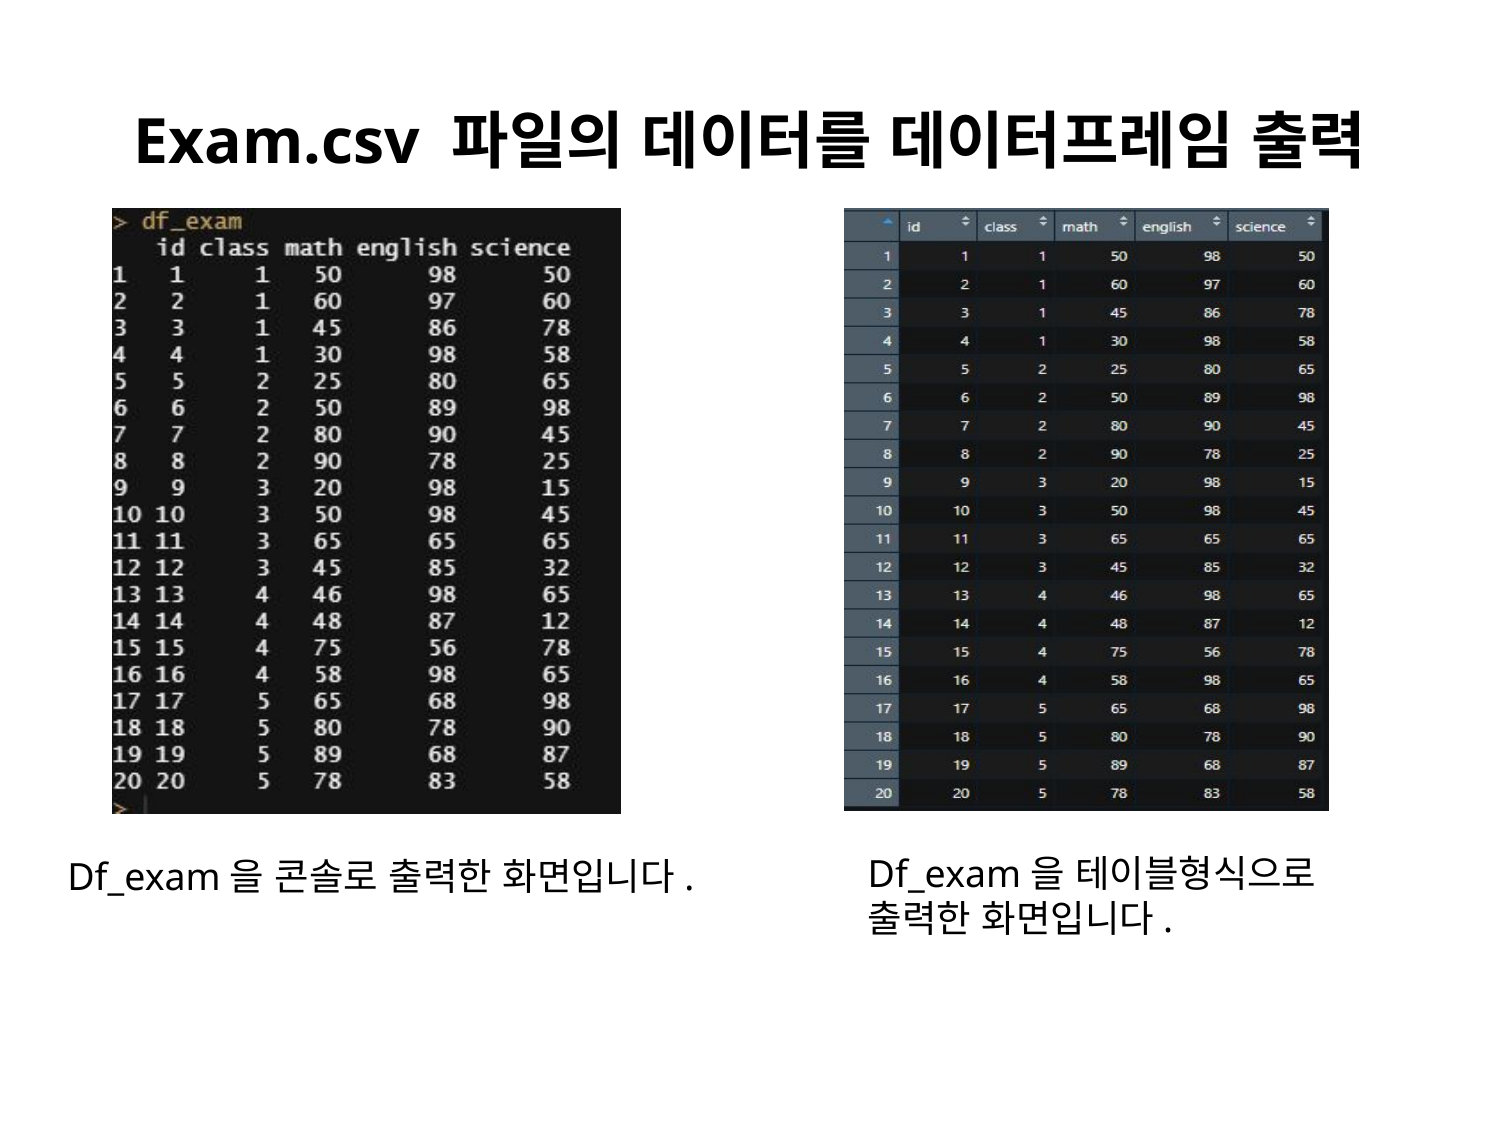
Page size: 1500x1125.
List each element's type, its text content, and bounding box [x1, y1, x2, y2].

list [111, 207, 621, 814]
text_box Df_exam을 테이블형식으로 출력한 화면입니다. [852, 842, 1343, 948]
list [844, 207, 1330, 811]
title Exam.csv 파일의 데이터를 데이터프레임 출력 [75, 45, 1425, 233]
text_box Df_exam을 콘솔로 출력한 화면입니다. [52, 845, 710, 906]
